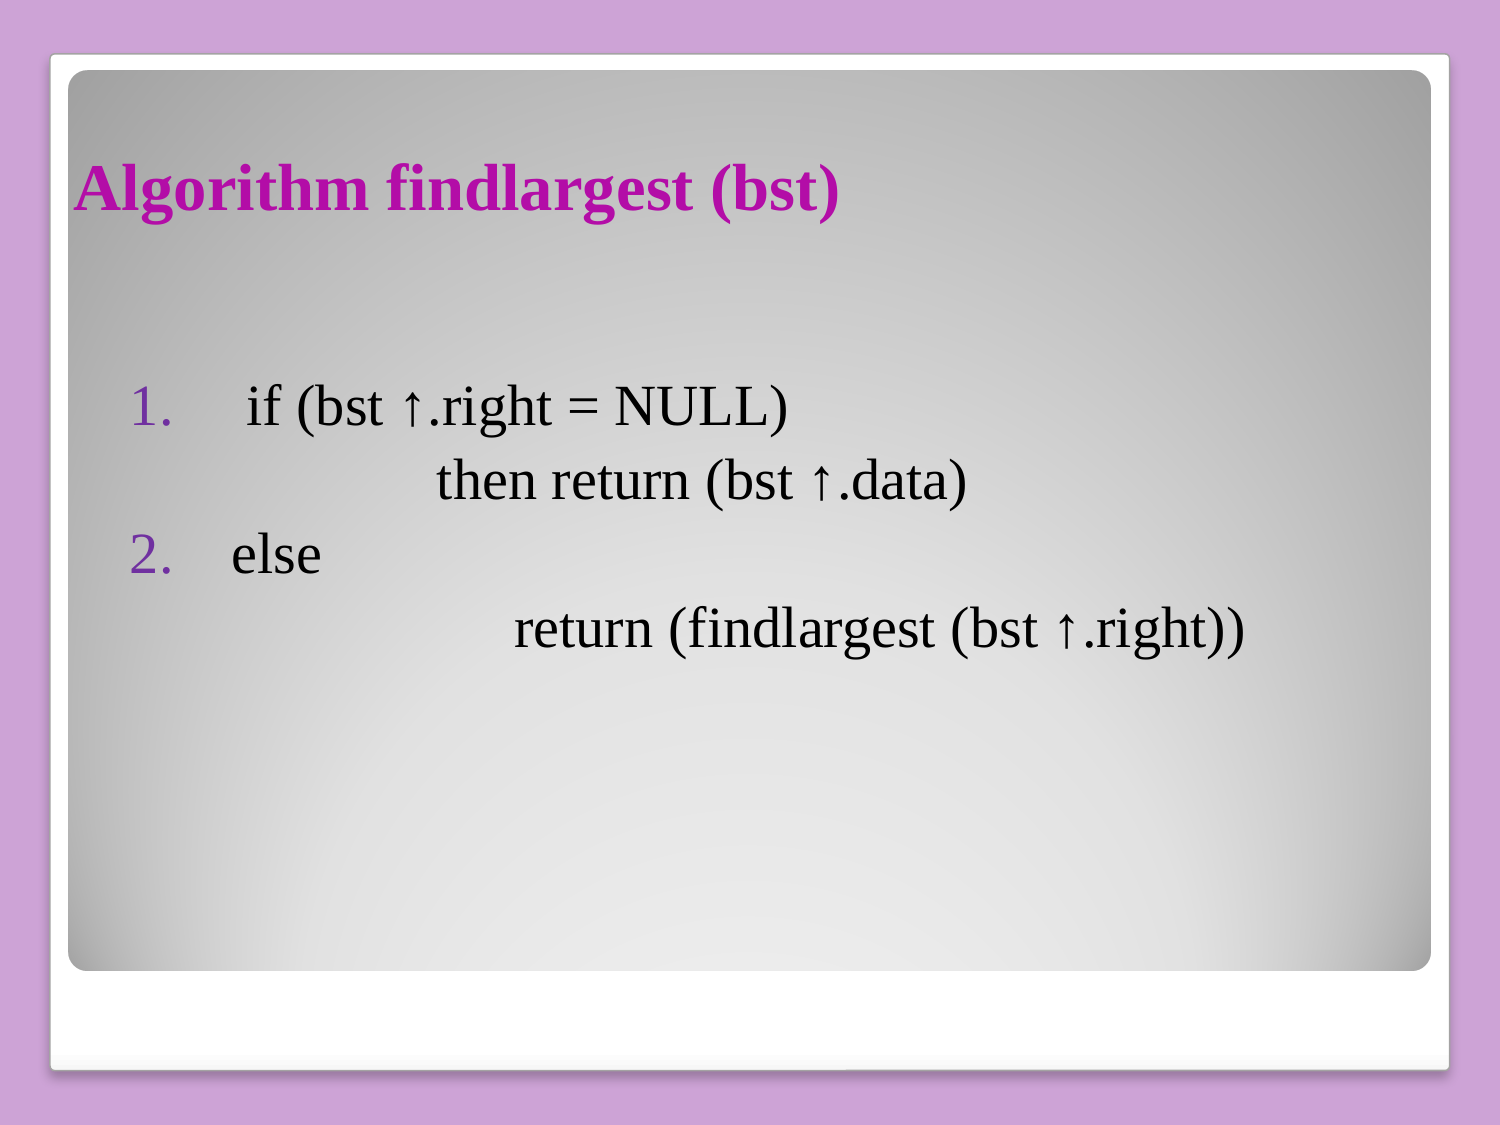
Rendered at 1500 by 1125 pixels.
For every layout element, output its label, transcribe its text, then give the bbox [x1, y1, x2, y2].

title Algorithm findlargest (bst) [58, 58, 1401, 231]
list 1. if (bst ↑.right = NULL) then return (bst ↑.data) 2. else return (findlargest (bst ↑.right)) [82, 351, 1425, 1039]
picture [67, 69, 1432, 972]
